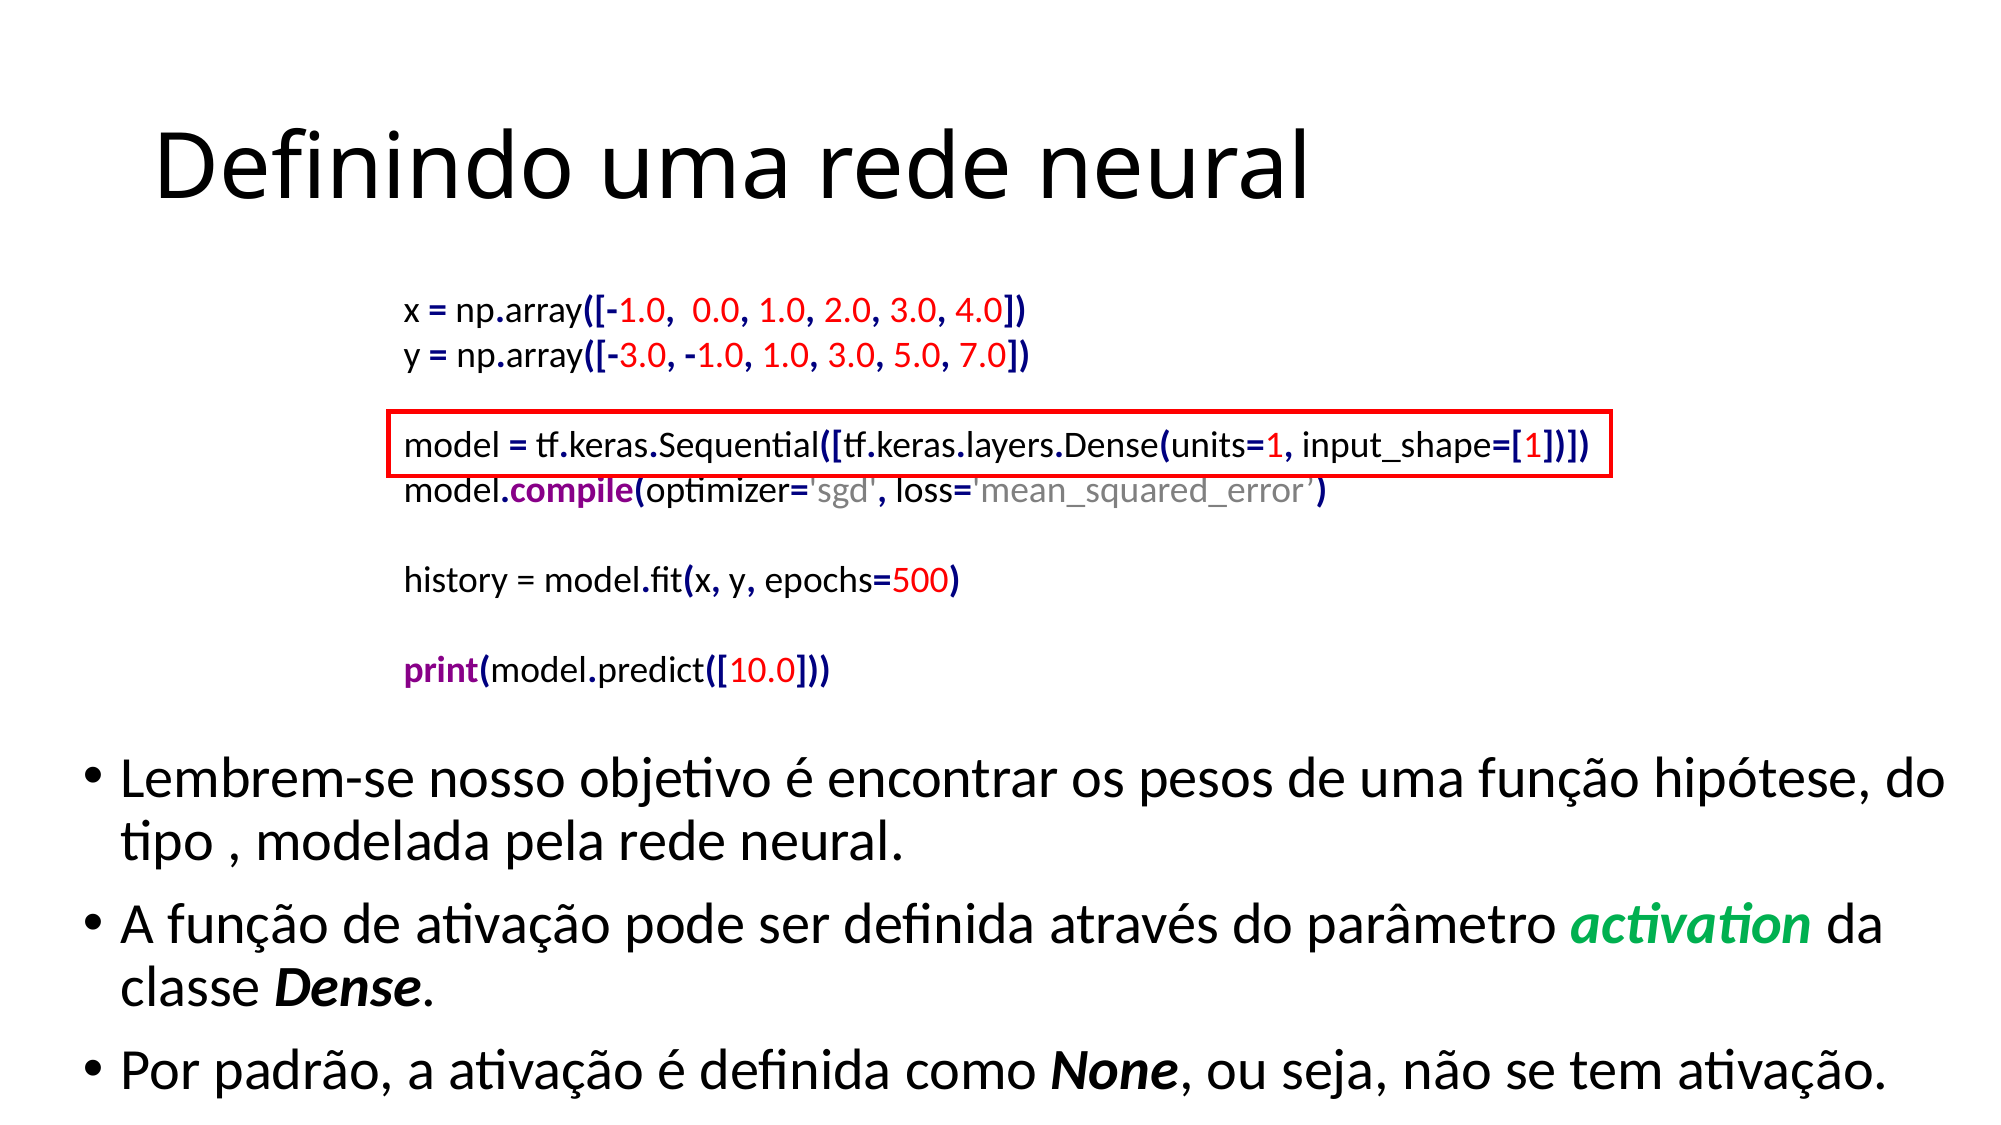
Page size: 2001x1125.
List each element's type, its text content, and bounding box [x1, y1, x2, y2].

text_box x = np.array([-1.0, 0.0, 1.0, 2.0, 3.0, 4.0]) y = np.array([-3.0, -1.0, 1.0, 3.0, 5.0, 7.0]) model = tf.keras.Sequential([tf.keras.layers.Dense(units=1, input_shape=[1])]) model.compile(optimizer='sgd', loss='mean_squared_error’) history = model.fit(x, y, epochs=500) print(model.predict([10.0])) [388, 477, 1612, 697]
title Definindo uma rede neural [137, 59, 1863, 278]
text_box x = np.array([-1.0, 0.0, 1.0, 2.0, 3.0, 4.0]) y = np.array([-3.0, -1.0, 1.0, 3.0, 5.0, 7.0]) model = tf.keras.Sequential([tf.keras.layers.Dense(units=1, input_shape=[1])]) model.compile(optimizer='sgd', loss='mean_squared_error’) history = model.fit(x, y, epochs=500) print(model.predict([10.0])) [388, 277, 1612, 411]
text_box [388, 411, 1612, 477]
